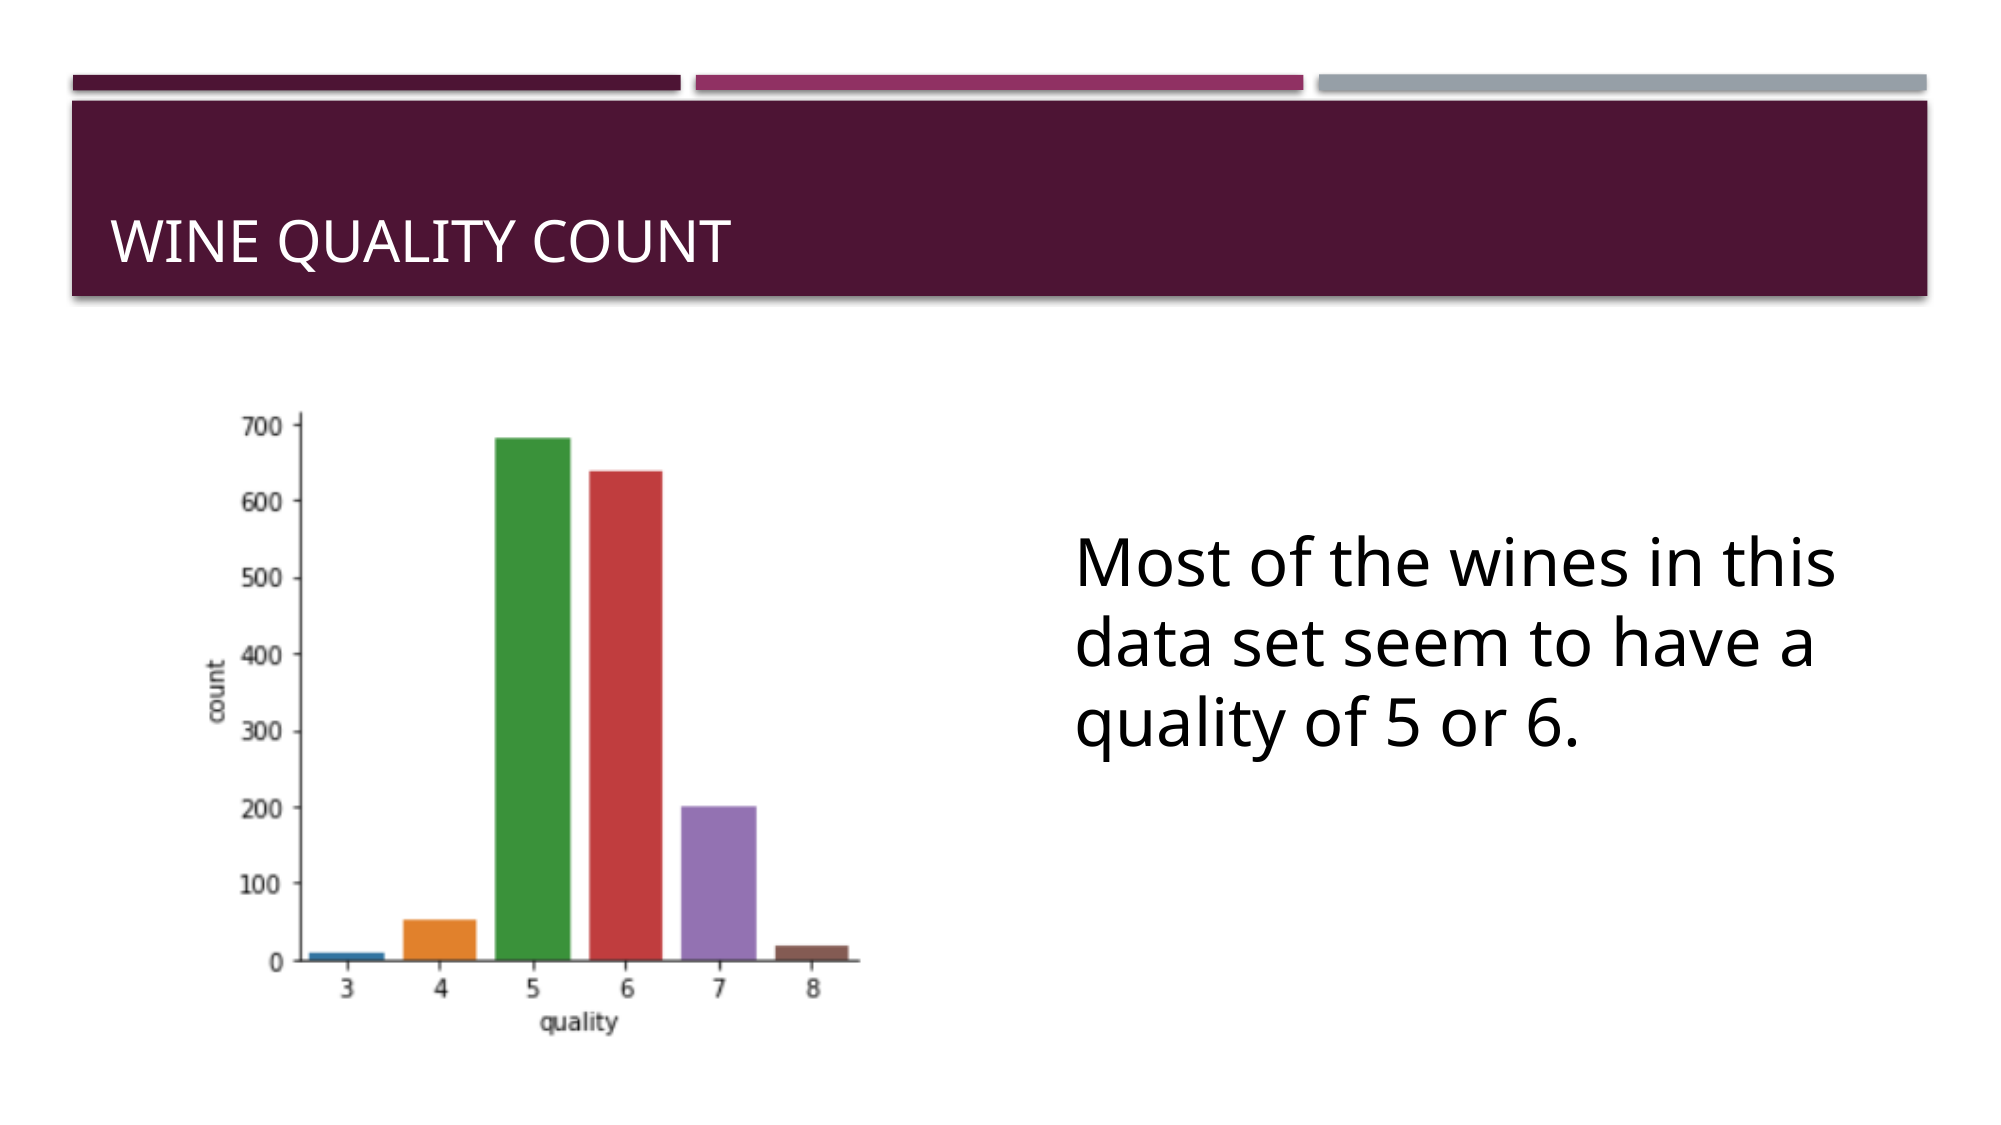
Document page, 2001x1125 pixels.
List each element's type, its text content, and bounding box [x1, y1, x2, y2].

title Wine Quality Count [95, 115, 1905, 282]
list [94, 368, 1010, 1082]
text_box Most of the wines in this data set seem to have a quality of 5 or 6. [1059, 512, 1905, 768]
